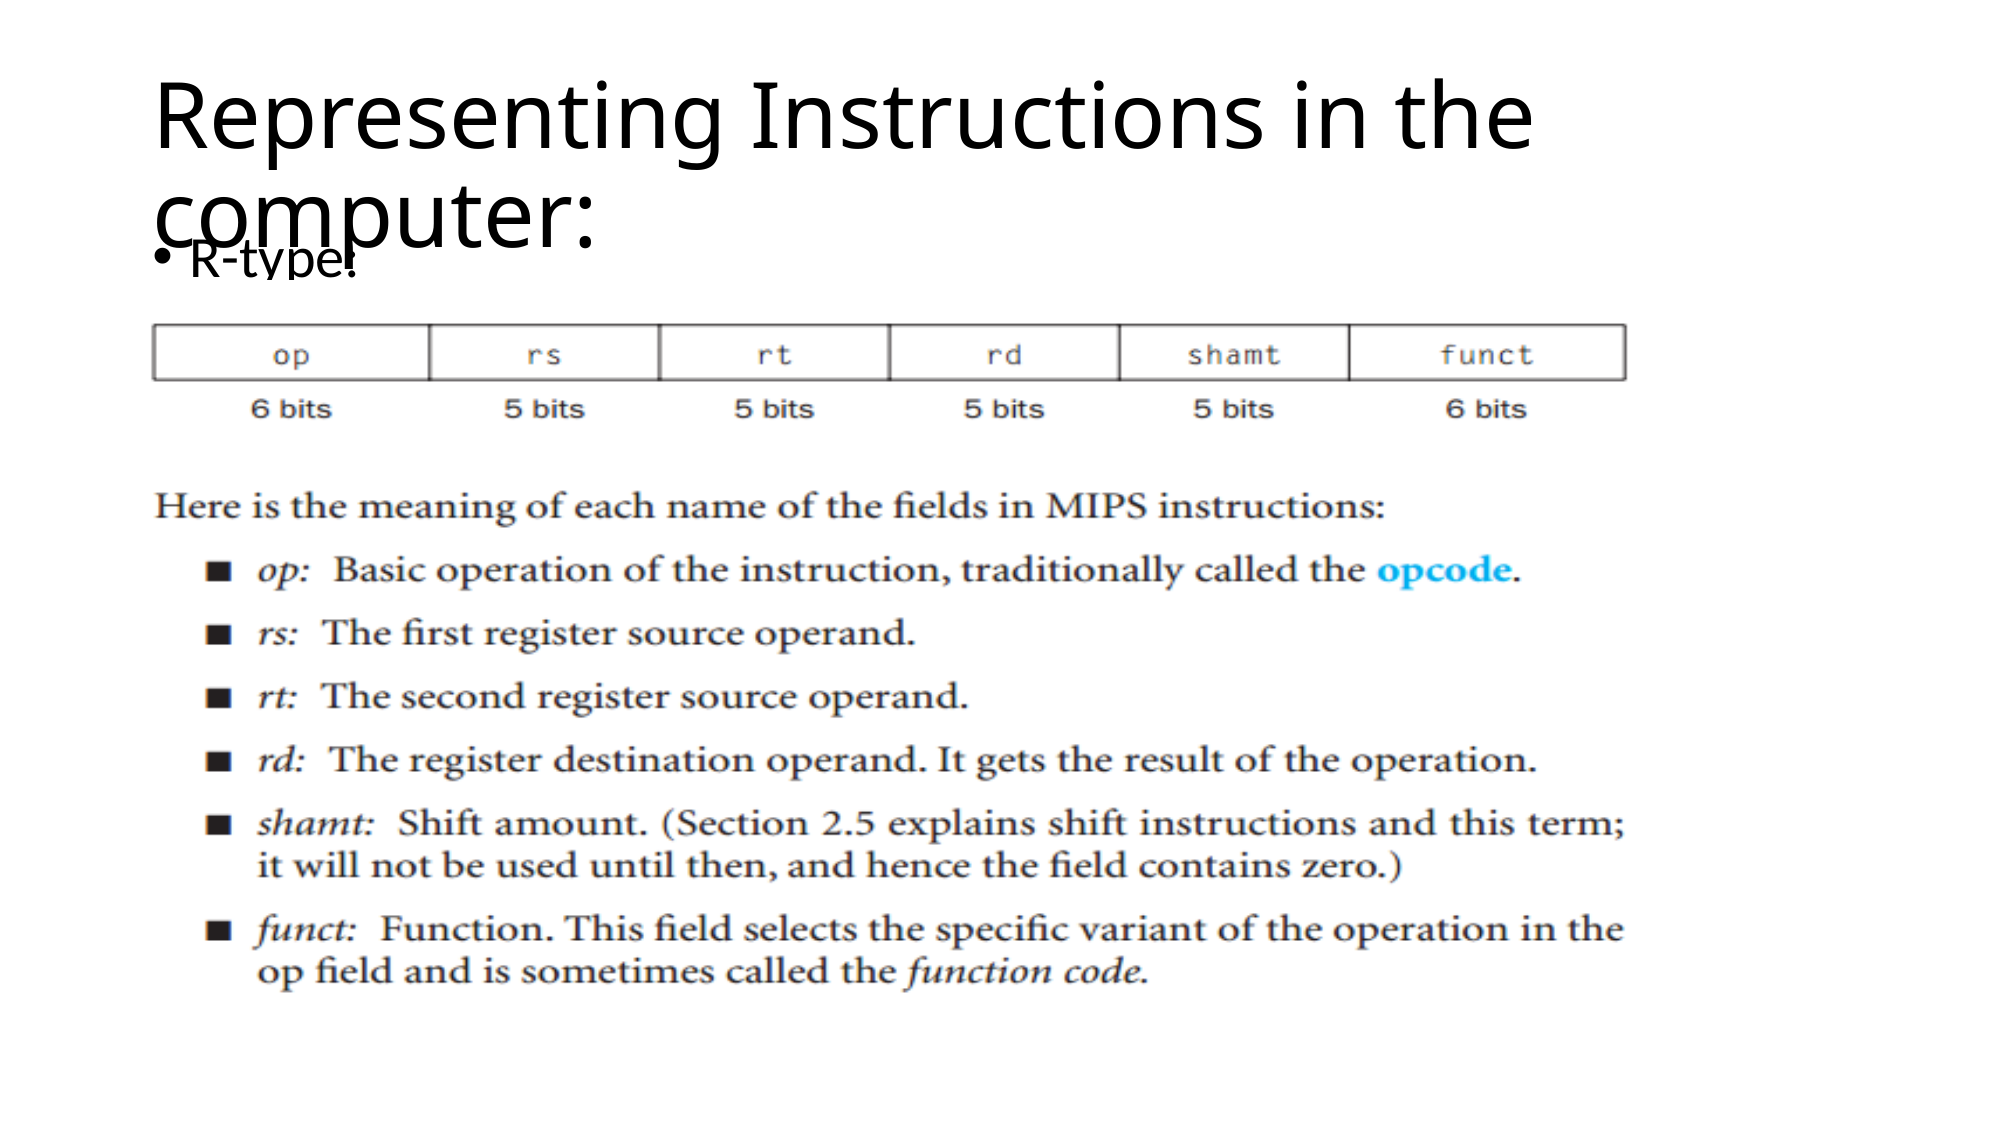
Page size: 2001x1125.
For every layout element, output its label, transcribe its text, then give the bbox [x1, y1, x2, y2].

title Representing Instructions in the computer: [137, 59, 1863, 219]
list R-type: [137, 219, 1863, 253]
picture [82, 280, 1686, 1012]
text_box [29, 253, 1923, 1055]
